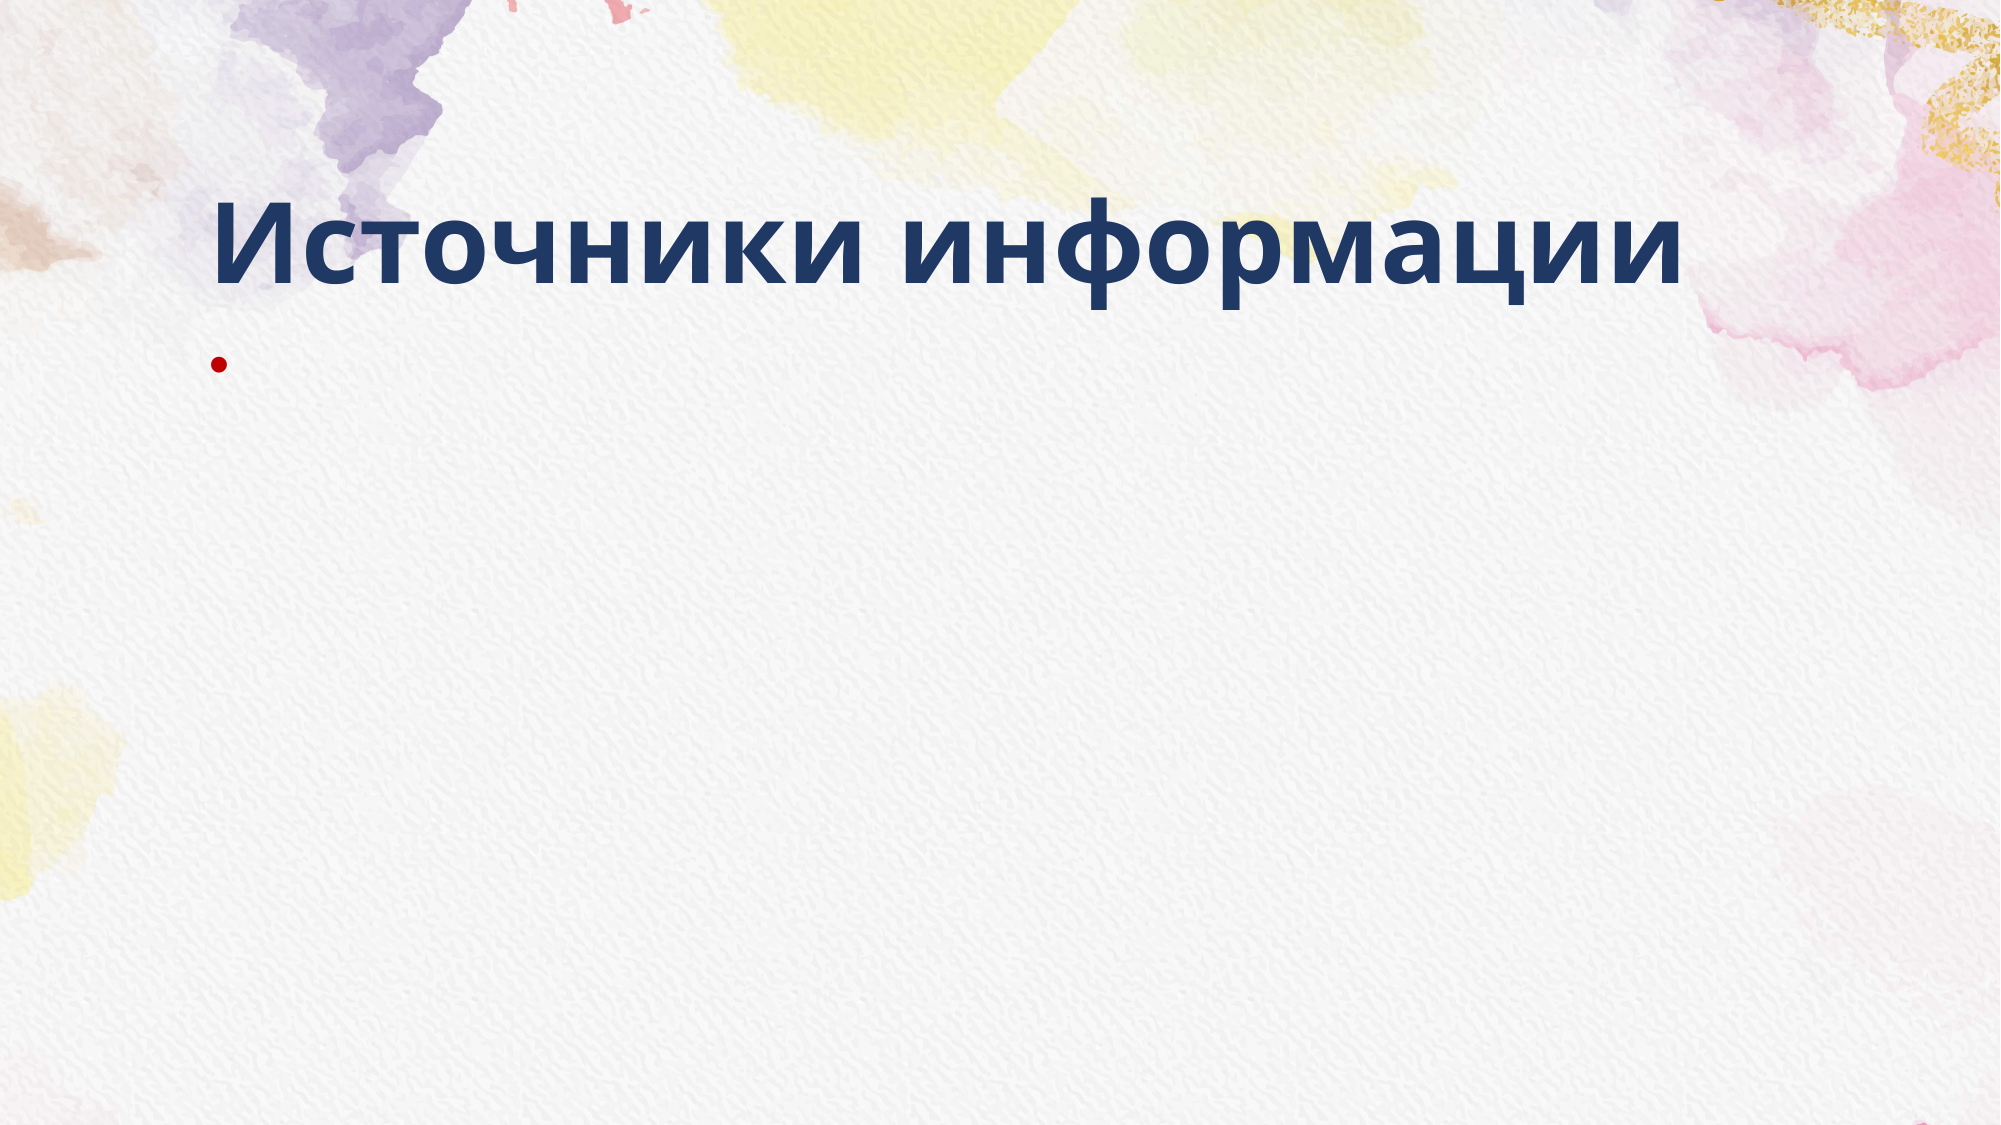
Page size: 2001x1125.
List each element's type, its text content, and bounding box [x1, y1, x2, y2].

title Источники информации [193, 144, 1736, 350]
picture [0, 0, 2000, 1125]
text_box [193, 350, 1694, 1046]
